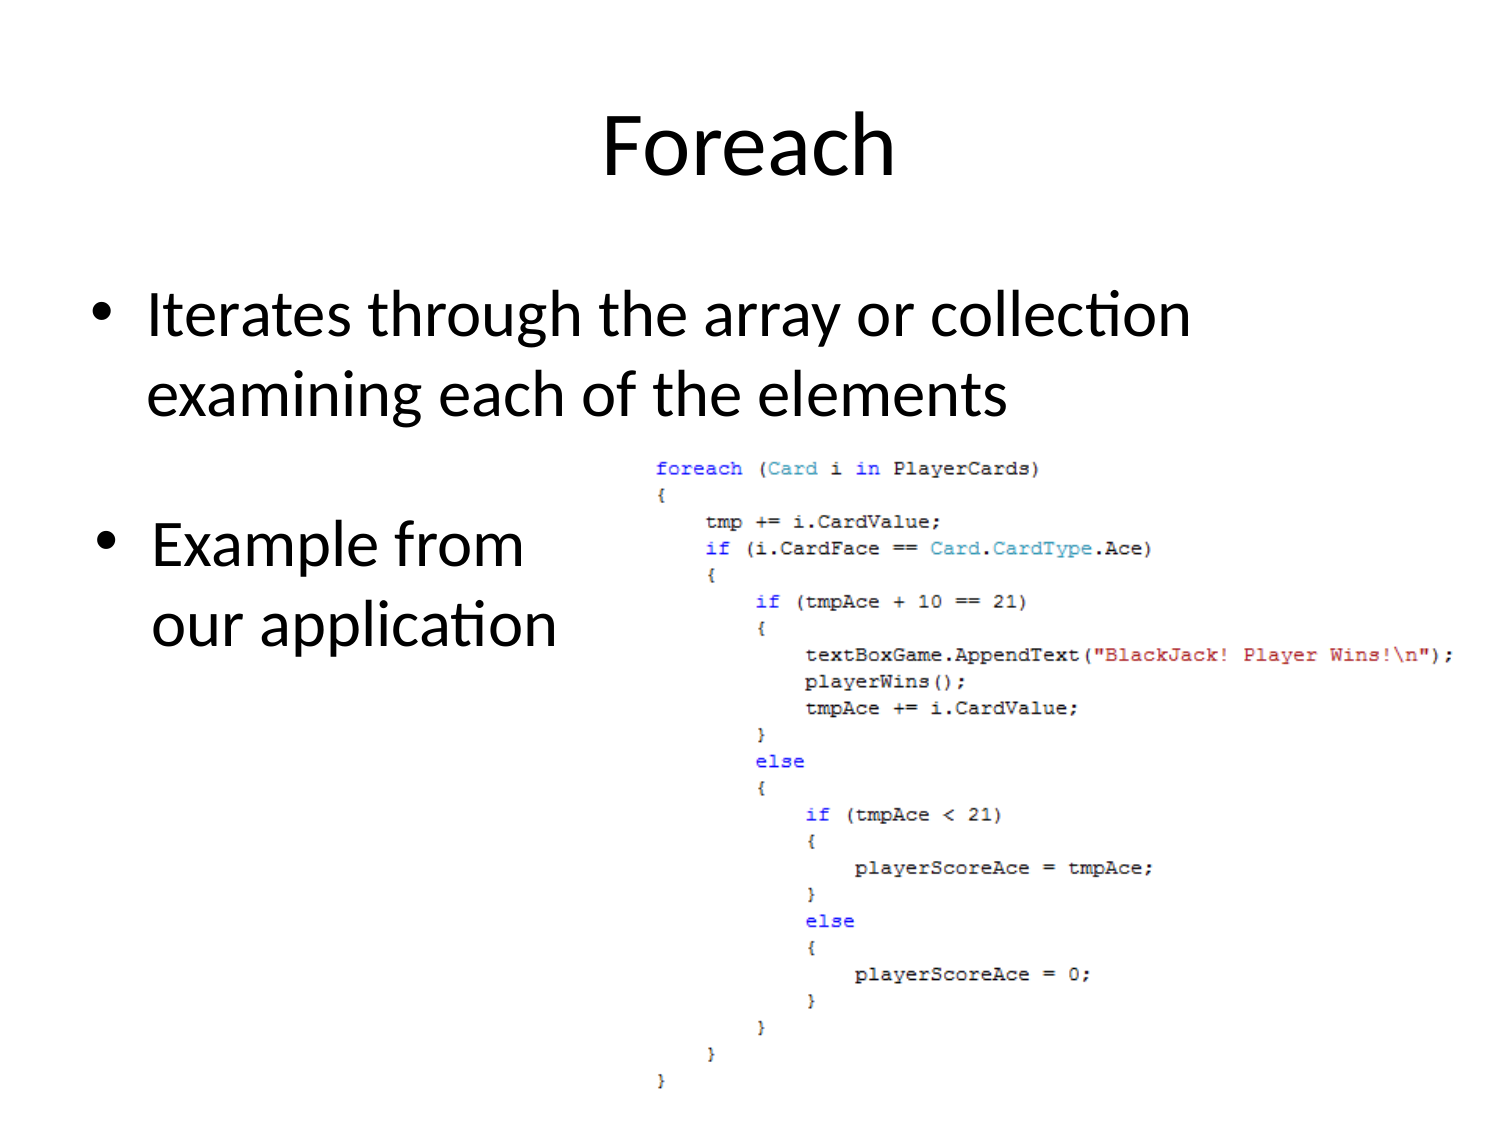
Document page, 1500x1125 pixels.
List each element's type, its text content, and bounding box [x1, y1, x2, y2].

text_box Example from our application [79, 492, 615, 687]
list Iterates through the array or collection examining each of the elements [75, 262, 1425, 457]
title Foreach [75, 45, 1425, 233]
picture [620, 456, 1476, 1098]
